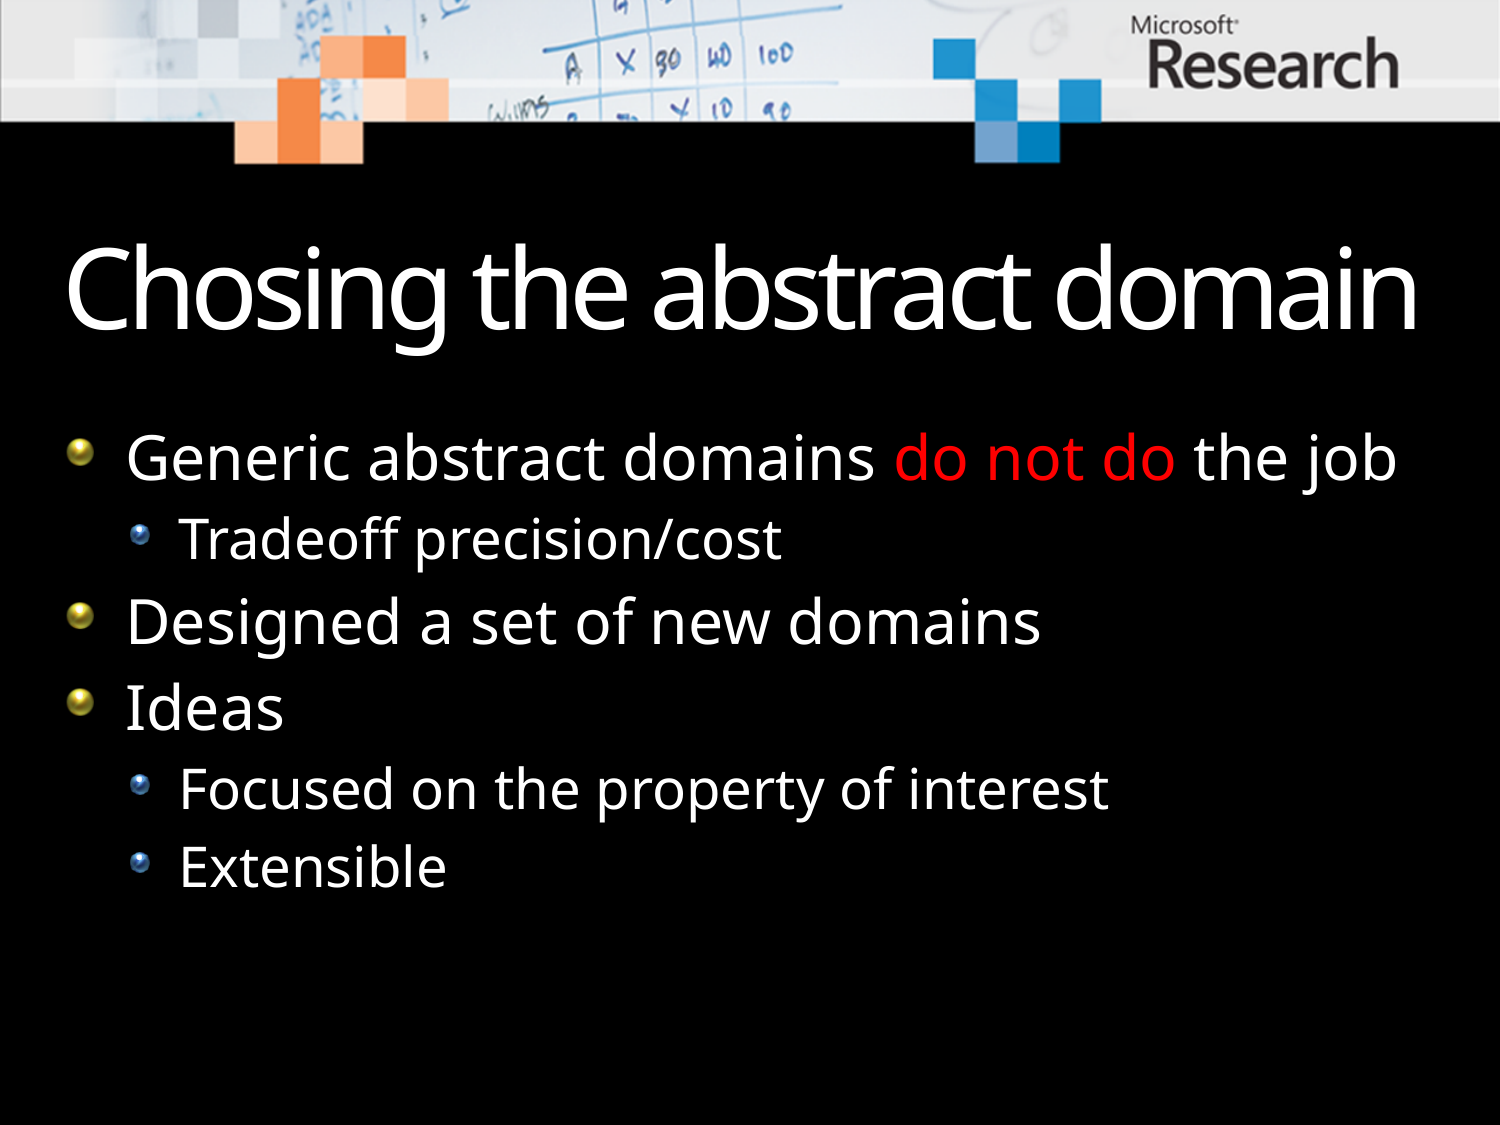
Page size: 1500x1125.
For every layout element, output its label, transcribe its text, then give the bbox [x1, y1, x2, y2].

list Generic abstract domains do not do the job Tradeoff precision/cost Designed a set of new domains Ideas Focused on the property of interest Extensible [62, 426, 1438, 922]
title Chosing the abstract domain [62, 231, 1438, 356]
picture [0, 0, 1500, 1125]
